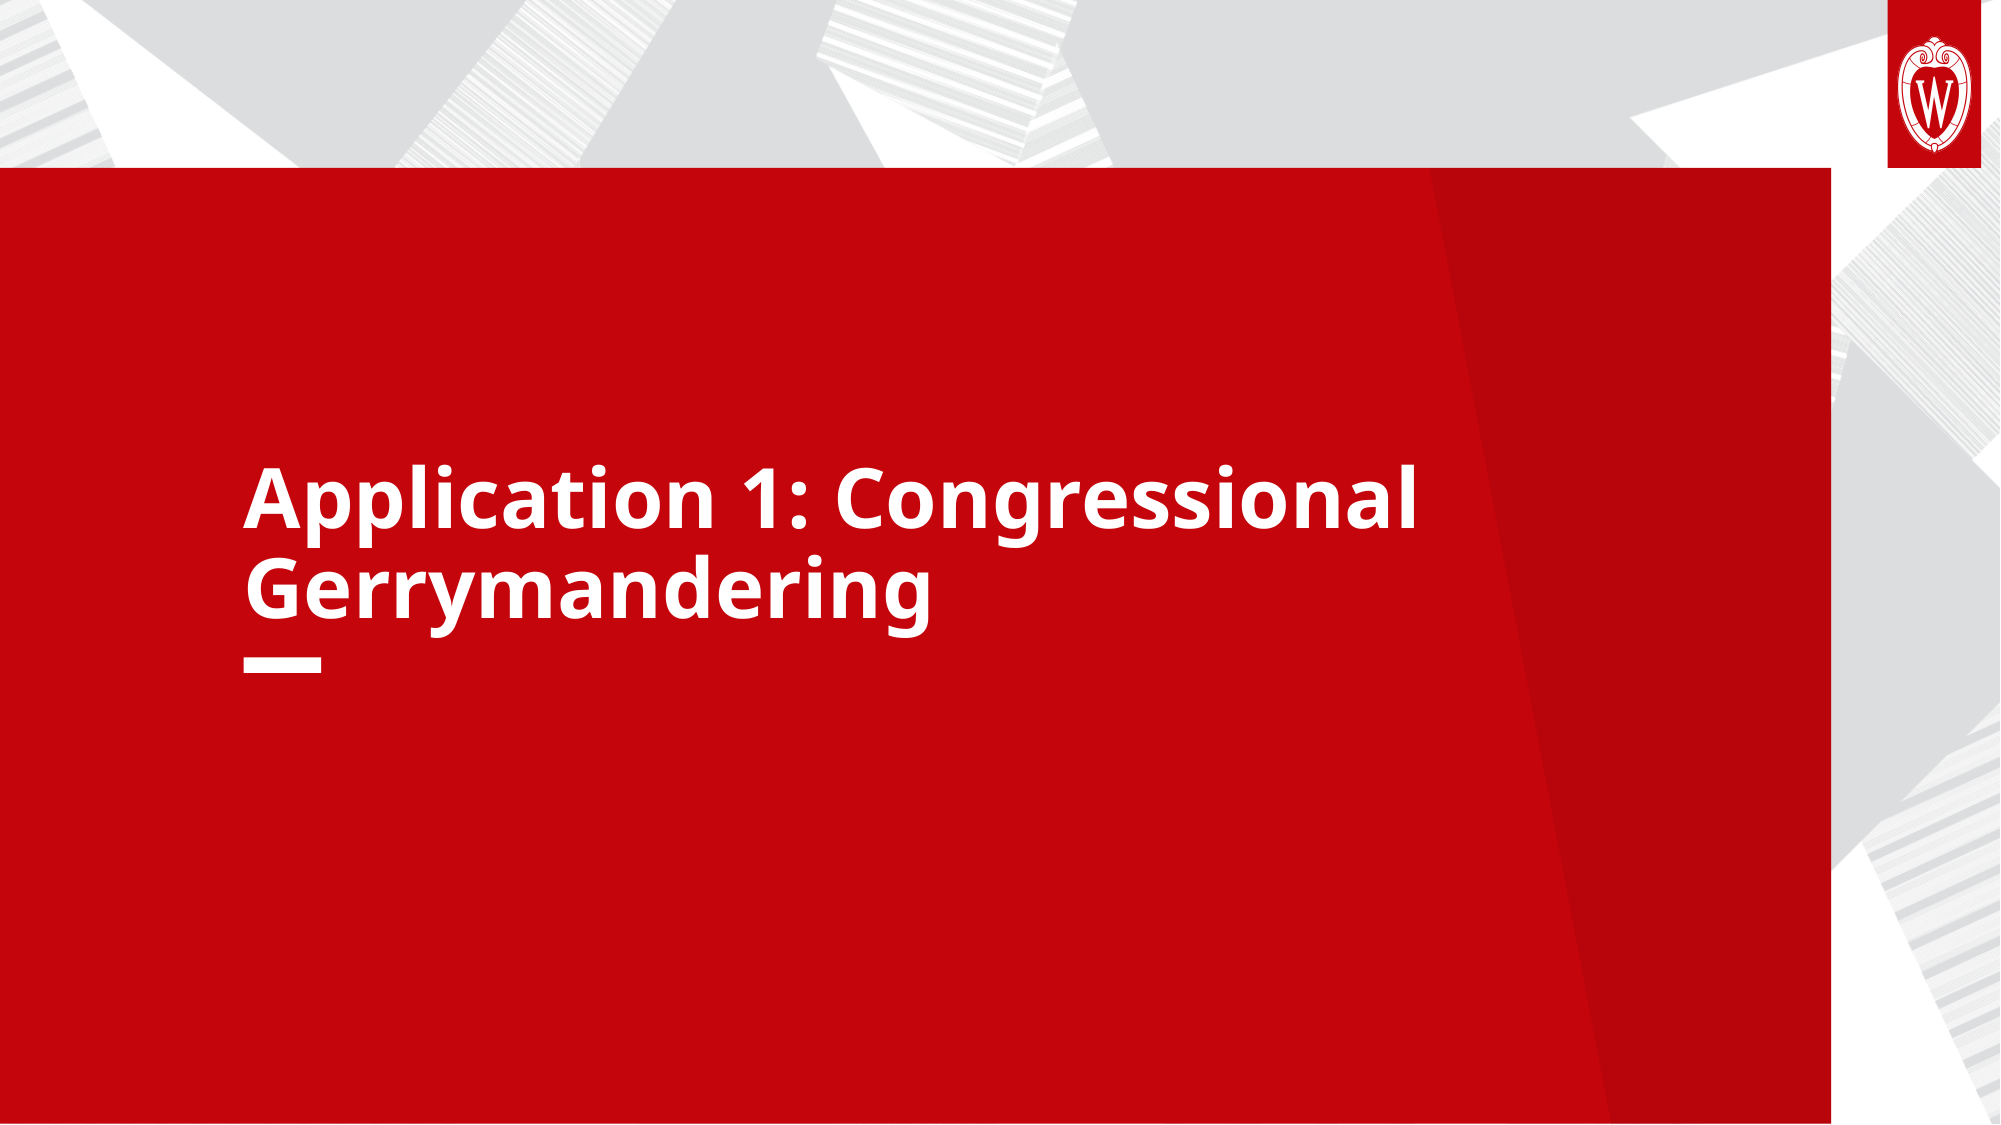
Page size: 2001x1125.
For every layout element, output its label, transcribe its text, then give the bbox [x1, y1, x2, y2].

picture [0, 0, 2000, 1124]
picture [1897, 36, 1972, 154]
title Application 1: Congressional Gerrymandering [243, 412, 1602, 637]
